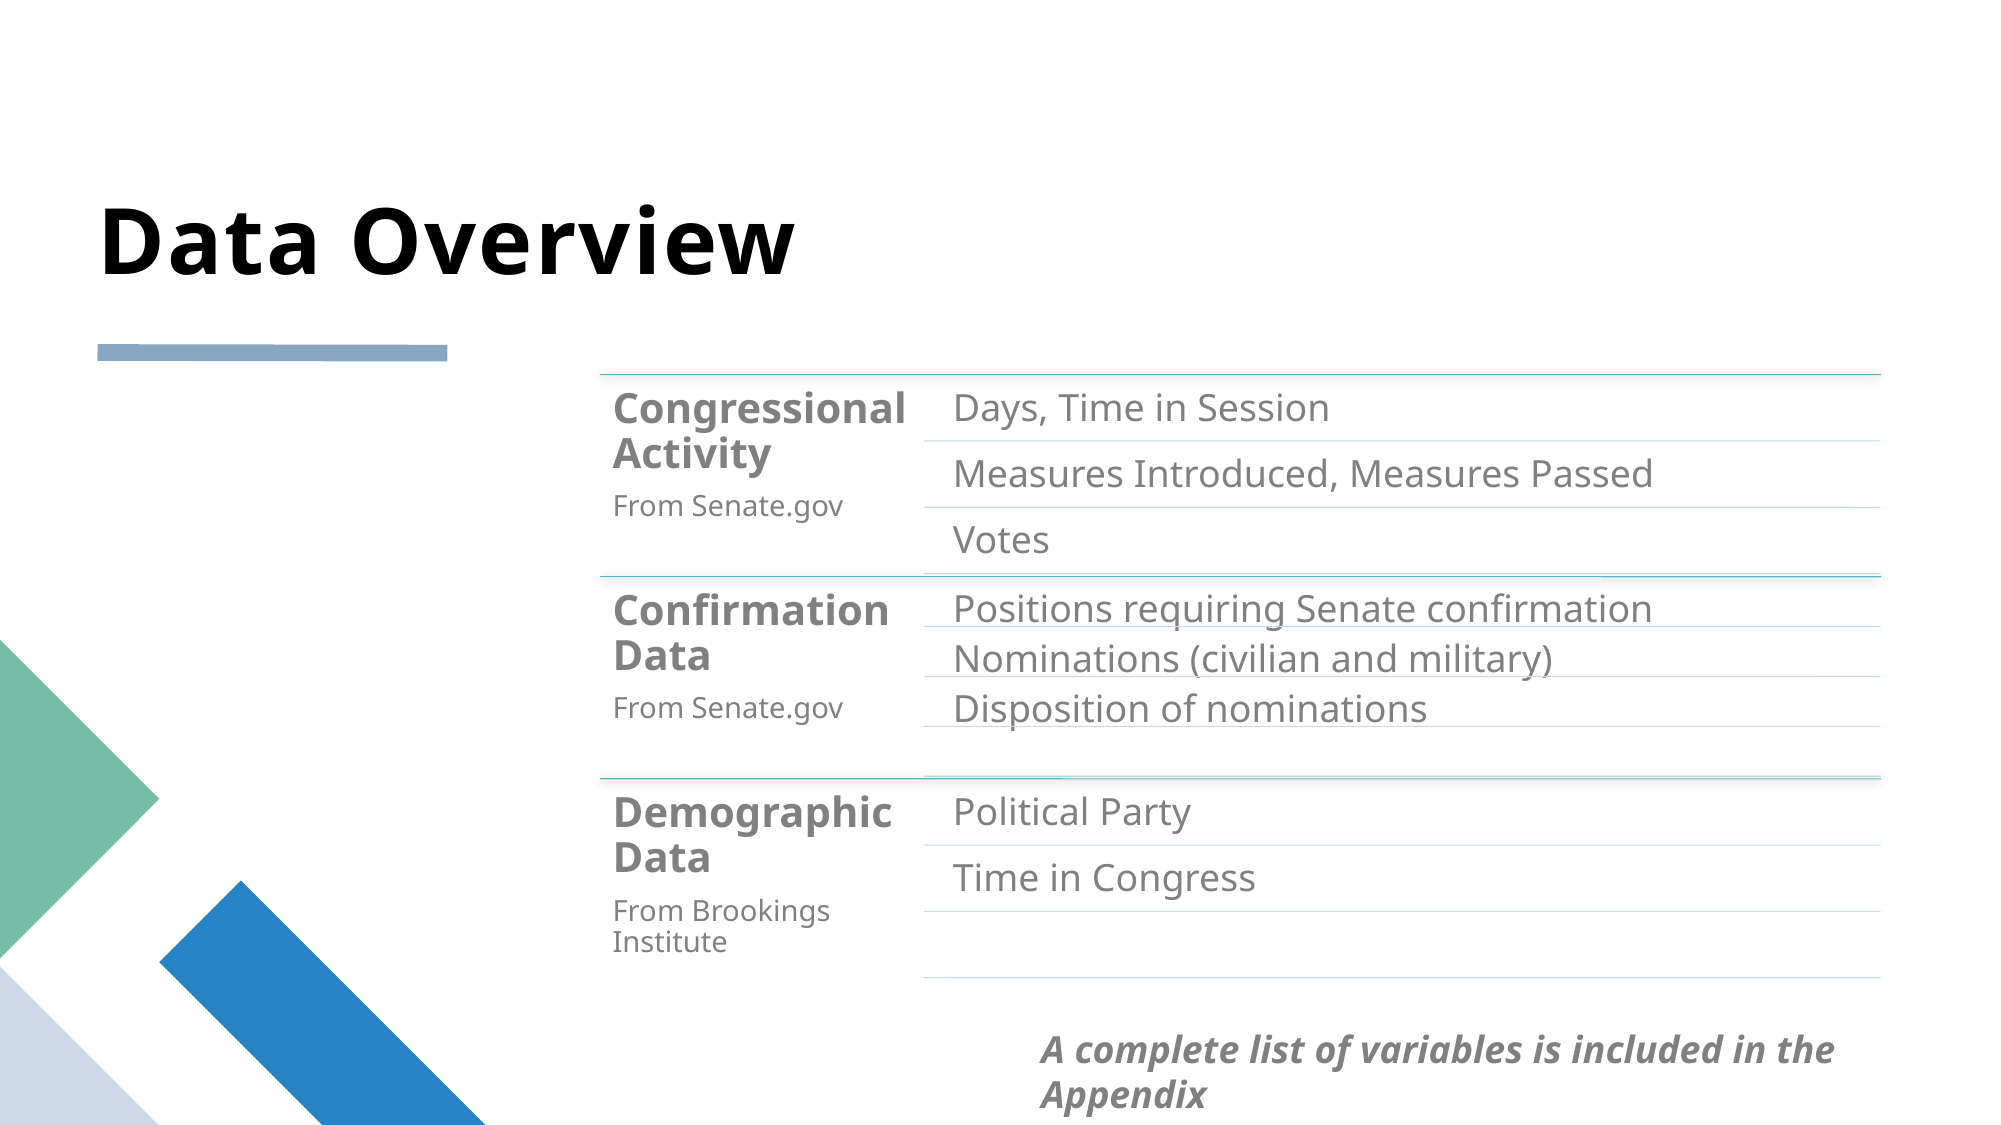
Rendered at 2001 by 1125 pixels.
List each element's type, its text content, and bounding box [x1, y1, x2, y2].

title Data Overview [97, 16, 1882, 293]
text_box A complete list of variables is included in the Appendix [1026, 1018, 1968, 1124]
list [599, 374, 1882, 982]
